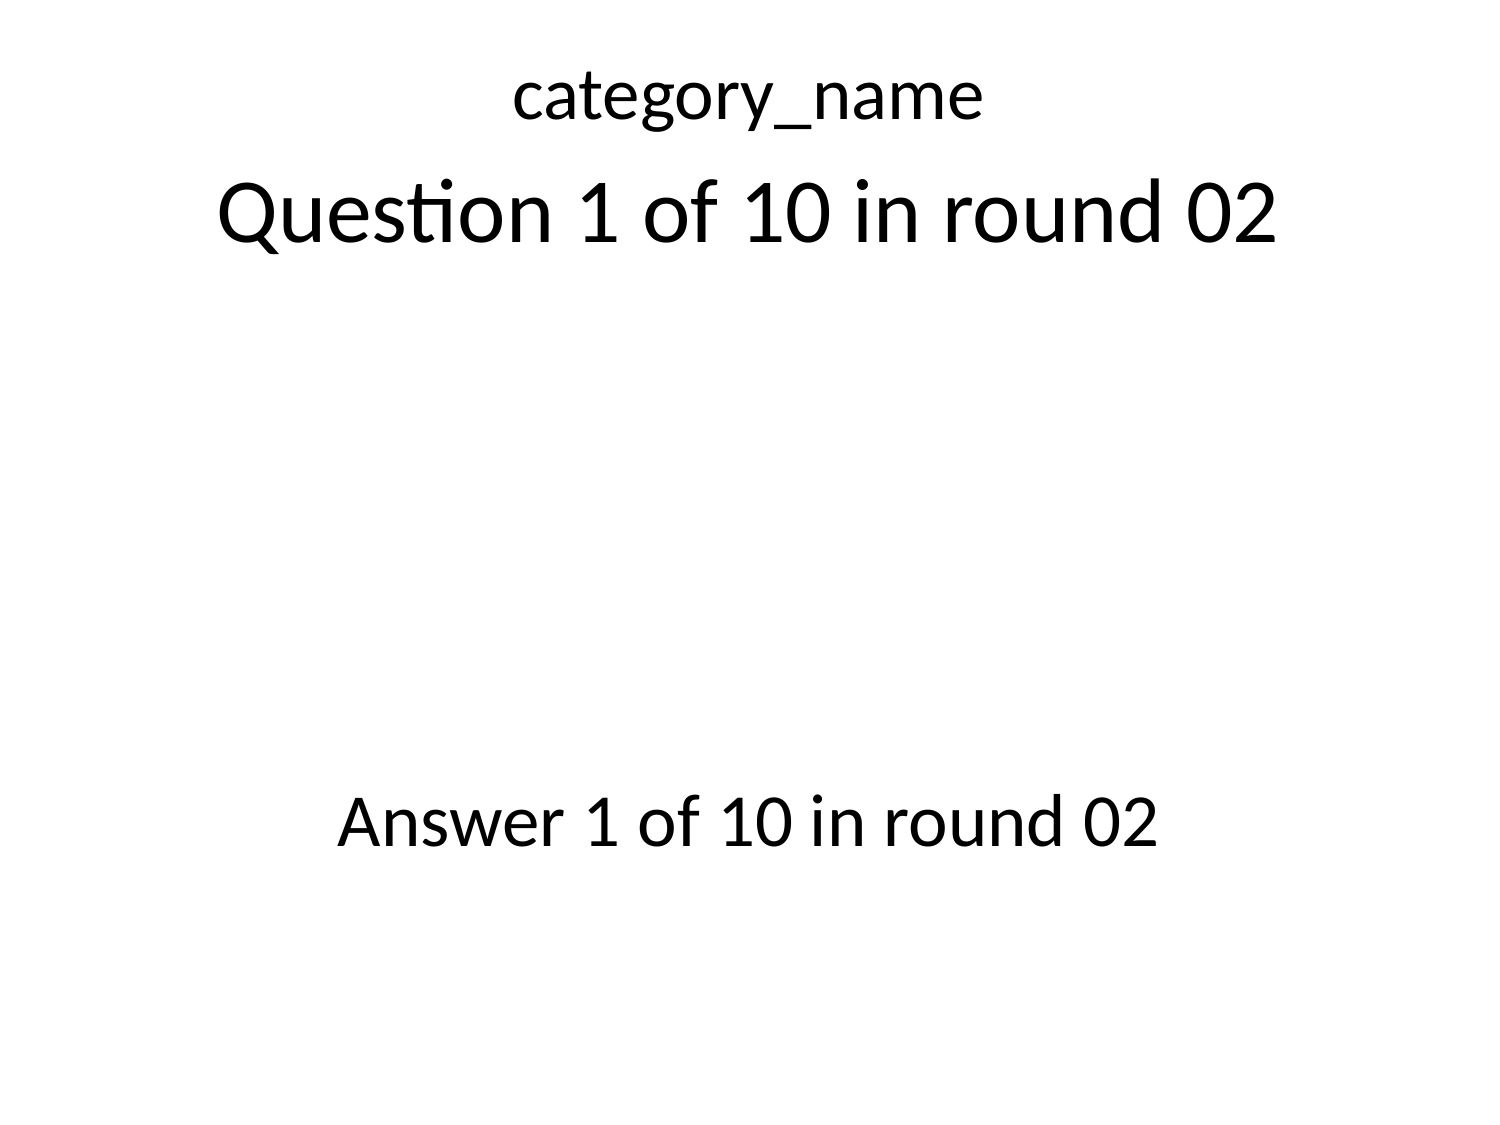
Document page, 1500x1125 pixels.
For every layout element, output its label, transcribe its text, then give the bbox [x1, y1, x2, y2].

text_box category_name [35, 37, 1463, 143]
text_box Answer 1 of 10 in round 02 [35, 764, 1463, 921]
text_box Question 1 of 10 in round 02 [35, 143, 1463, 764]
